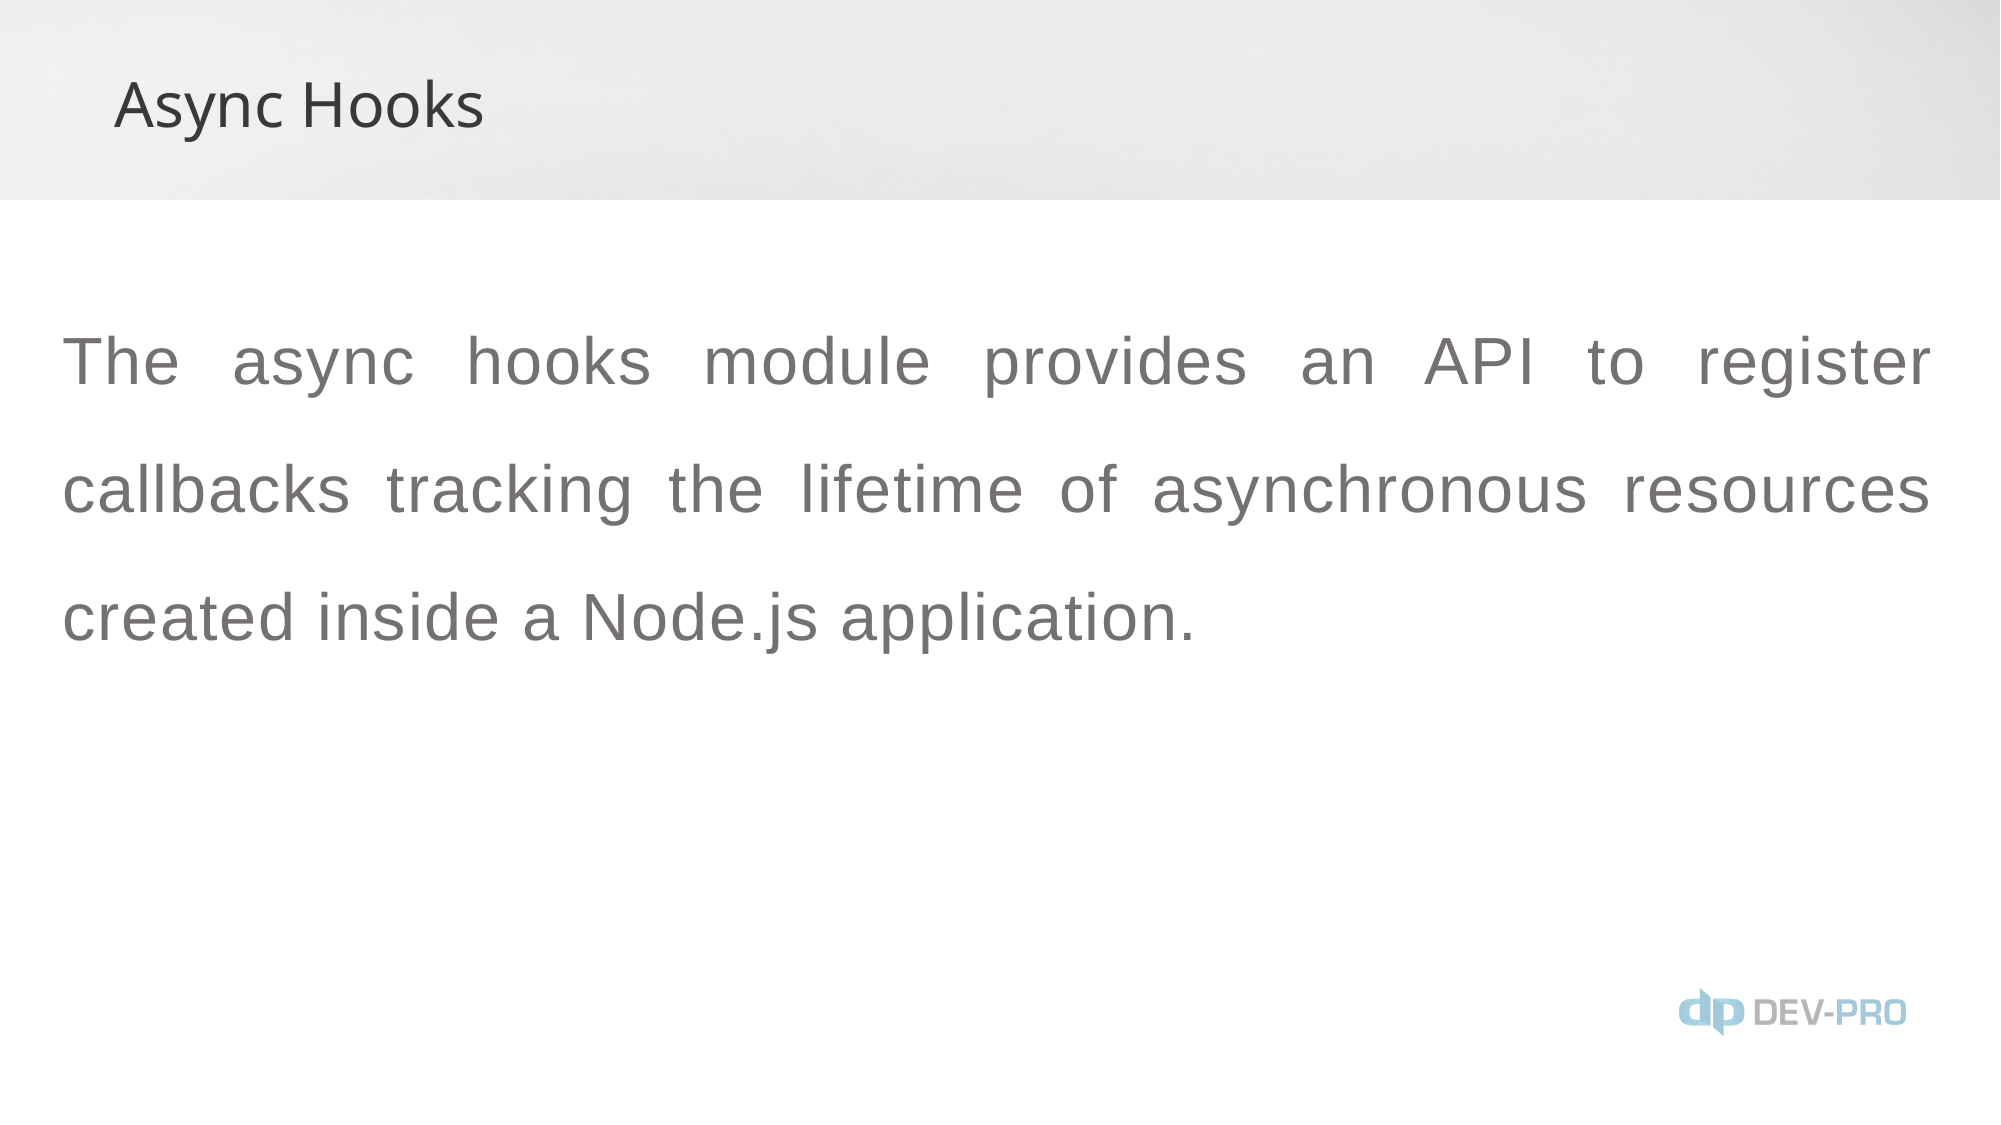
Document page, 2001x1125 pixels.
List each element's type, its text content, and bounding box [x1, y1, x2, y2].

picture [1679, 988, 1906, 1036]
picture [0, 0, 2000, 200]
text_box The async hooks module provides an API to register callbacks tracking the lifetime of asynchronous resources created inside a Node.js application. [54, 262, 1946, 780]
